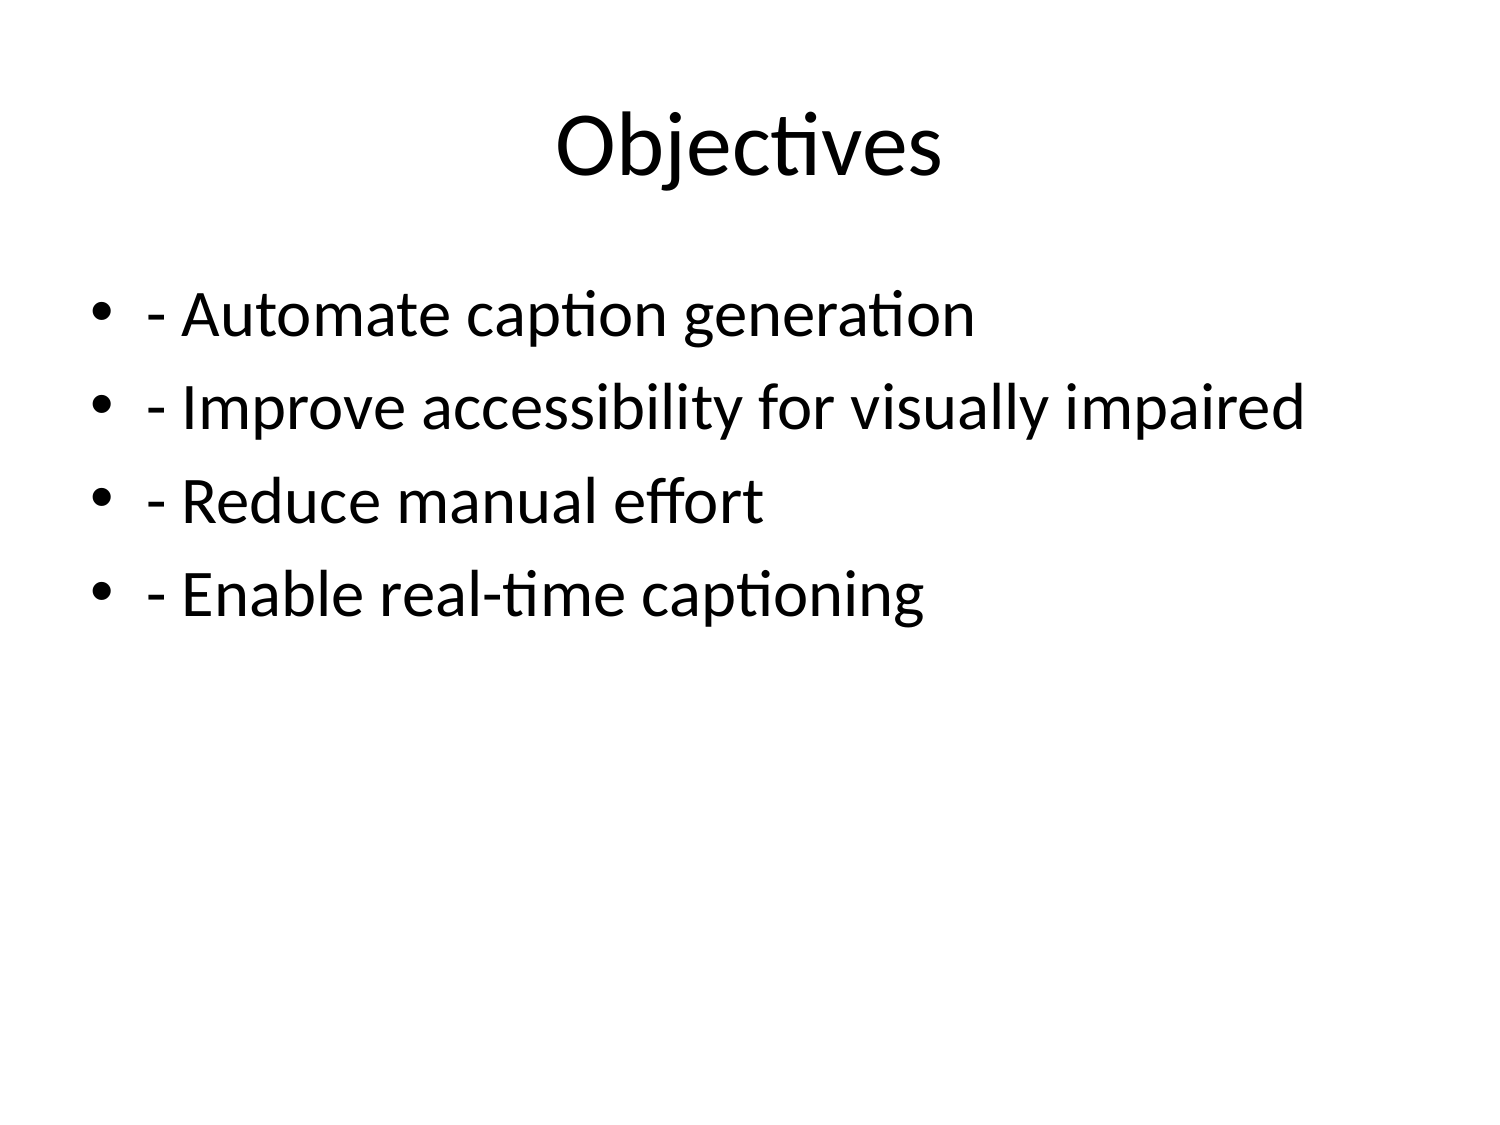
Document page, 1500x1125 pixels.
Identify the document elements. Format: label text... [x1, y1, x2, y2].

list - Automate caption generation - Improve accessibility for visually impaired - Reduce manual effort - Enable real-time captioning [75, 262, 1425, 1005]
title Objectives [75, 45, 1425, 233]
